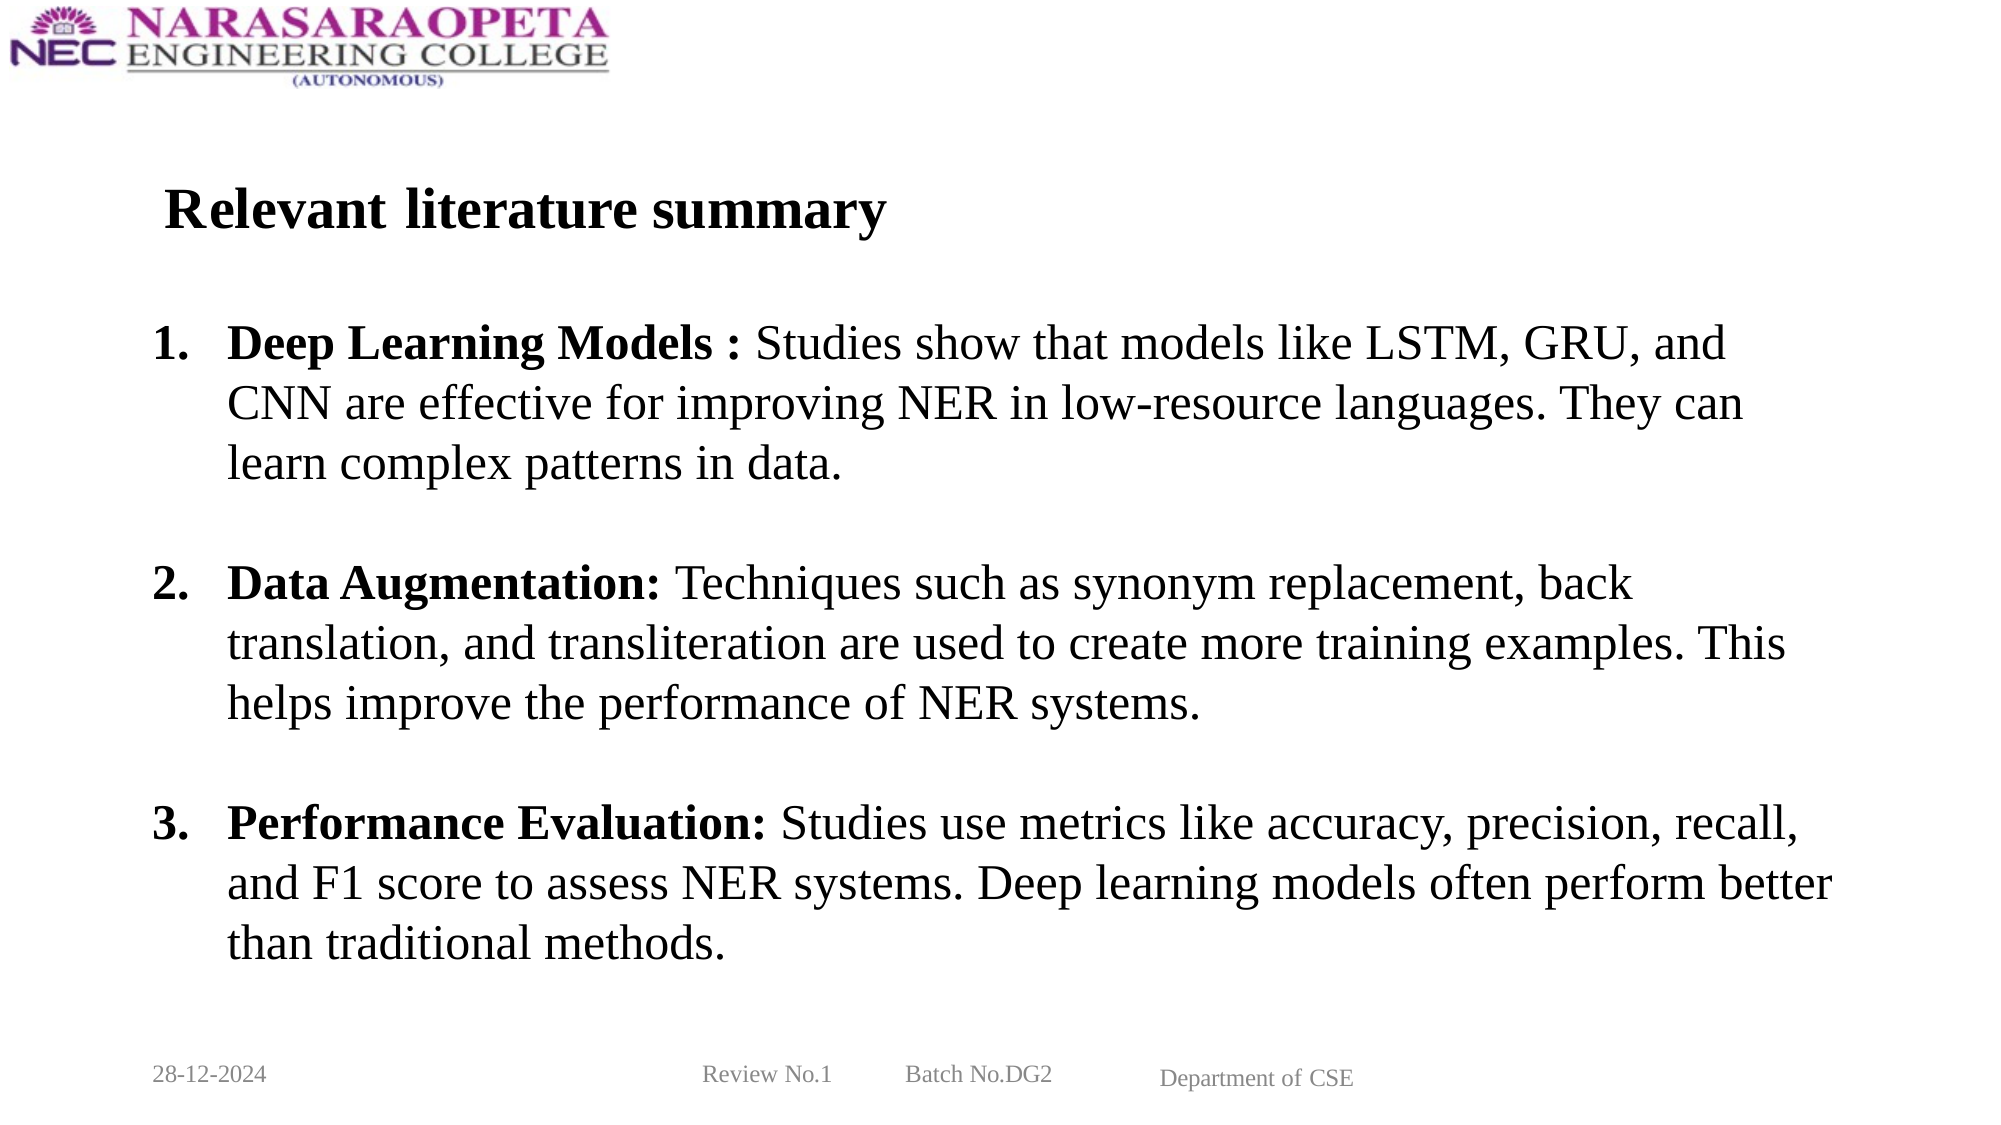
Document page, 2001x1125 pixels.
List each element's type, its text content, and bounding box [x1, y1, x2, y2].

text_box Department of CSE [1157, 1062, 1358, 1092]
footer Batch No.DG2 [903, 1058, 1063, 1125]
text_box Review No.1 [699, 1058, 851, 1088]
text_box Relevant literature summary Deep Learning Models : Studies show that models like LSTM, GRU, and CNN are effective for improving NER in low-resource languages. They can learn complex patterns in data. Data Augmentation: Techniques such as synonym replacement, back translation, and transliteration are used to create more training examples. This helps improve the performance of NER systems. Performance Evaluation: Studies use metrics like accuracy, precision, recall, and F1 score to assess NER systems. Deep learning models often perform better than traditional methods. [137, 162, 1850, 1098]
picture [9, 6, 611, 89]
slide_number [150, 1058, 272, 1125]
